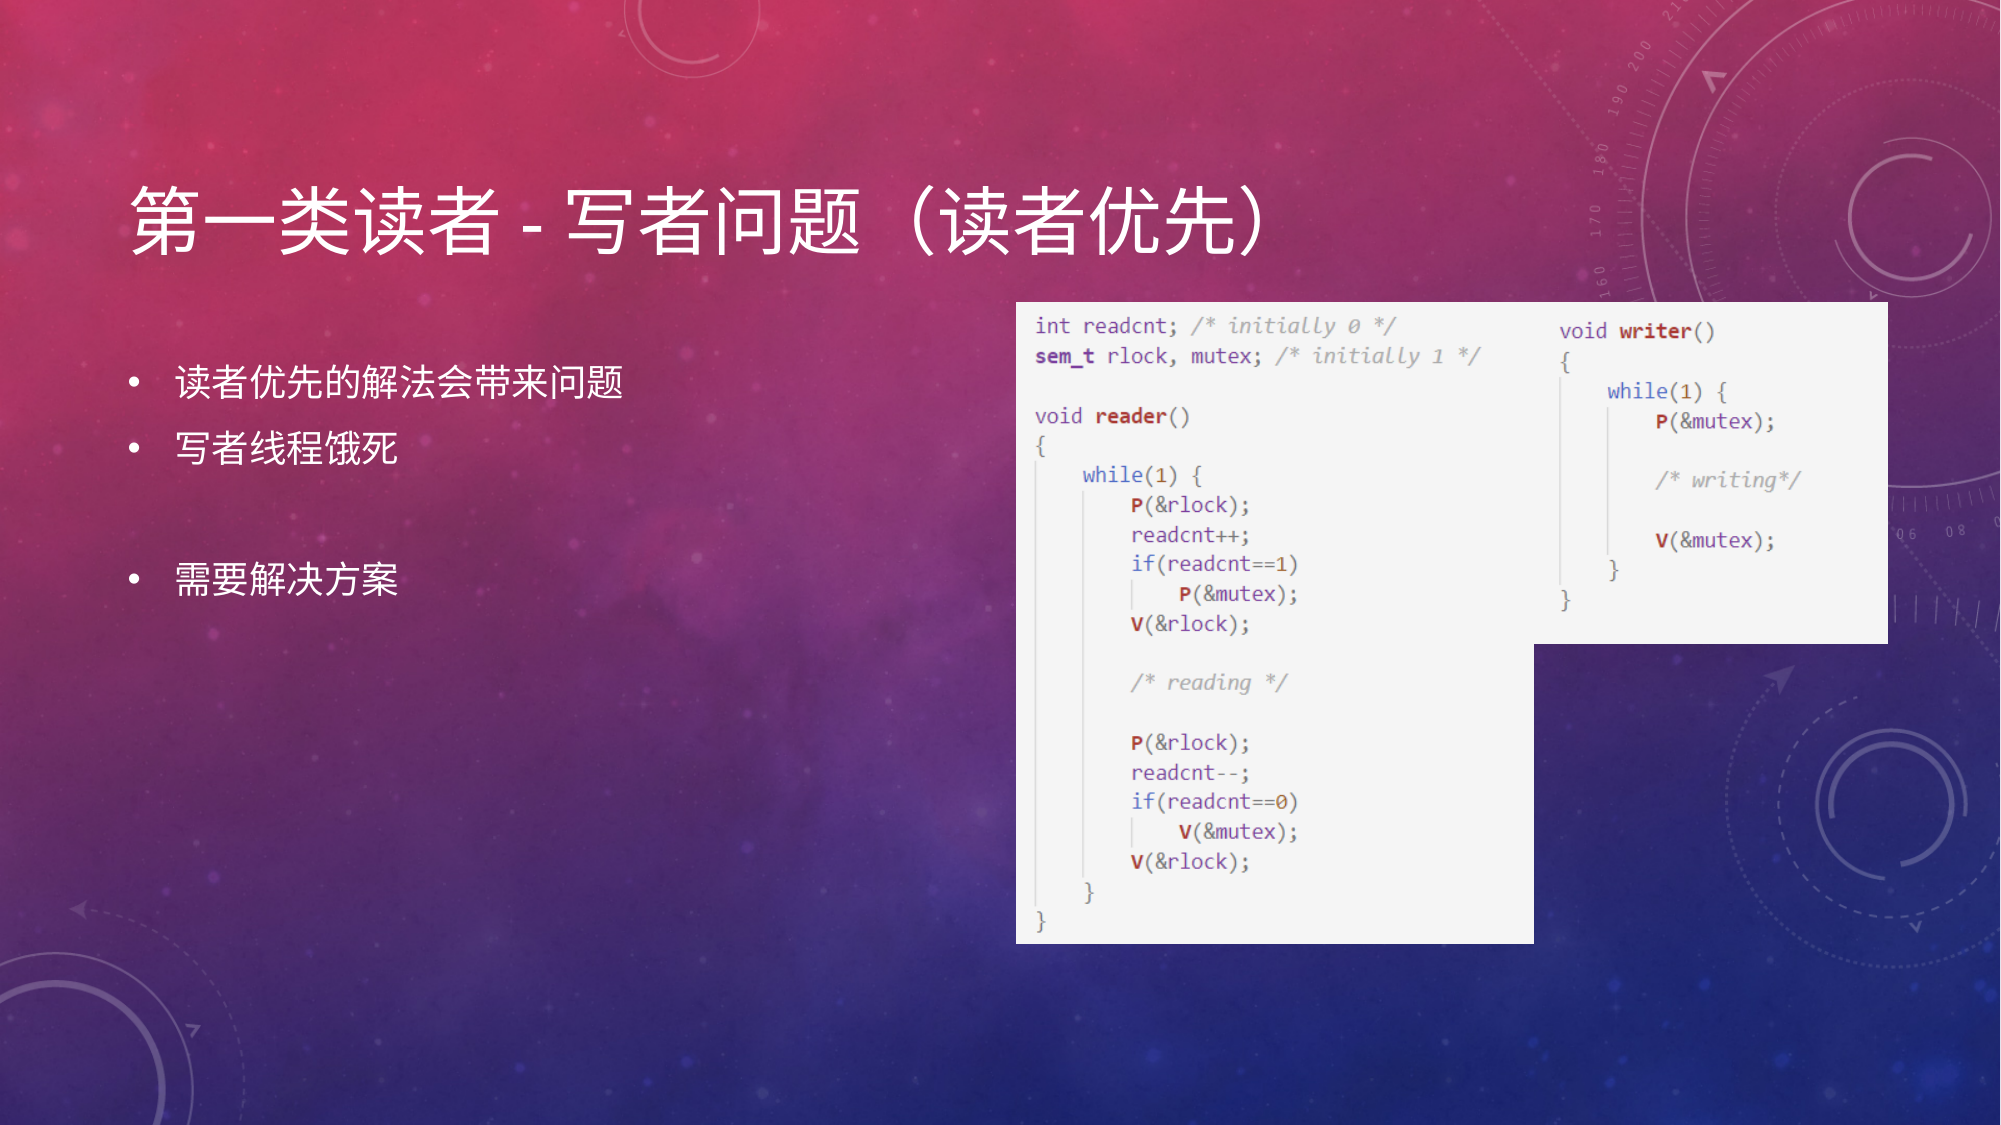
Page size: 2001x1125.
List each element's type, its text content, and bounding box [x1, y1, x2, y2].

picture [0, 0, 2001, 1125]
list 读者优先的解法会带来问题 写者线程饿死 需要解决方案 [112, 351, 1000, 950]
title 第一类读者-写者问题（读者优先） [112, 99, 1775, 339]
